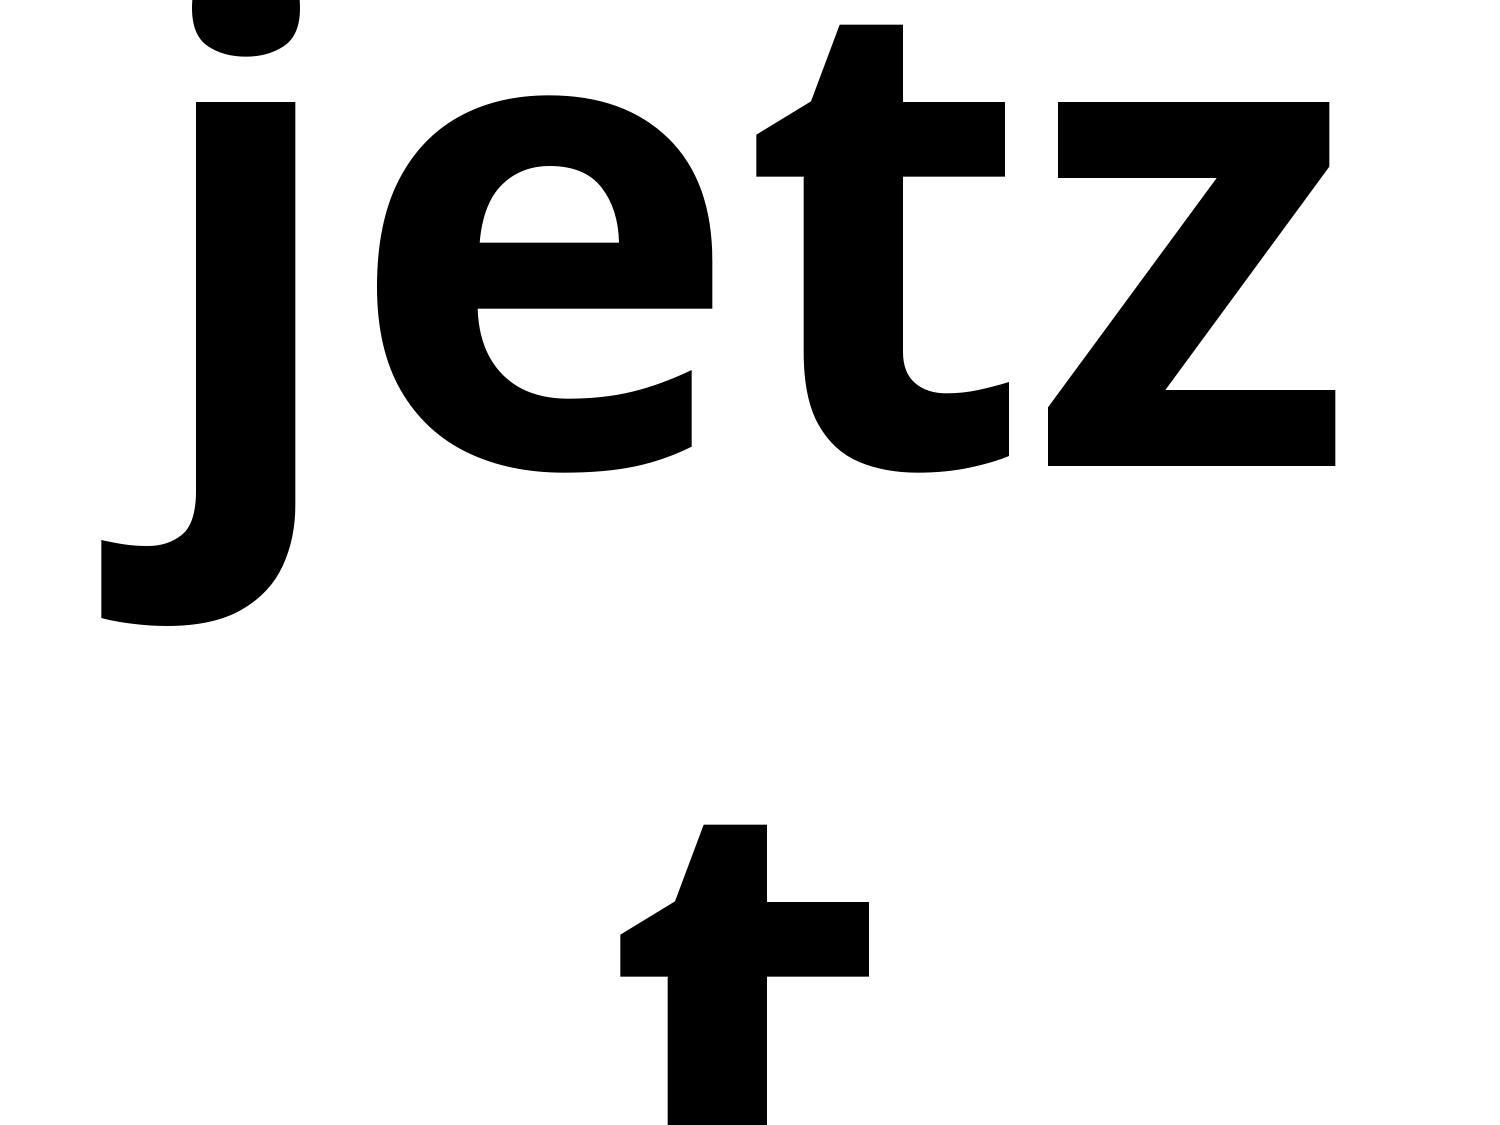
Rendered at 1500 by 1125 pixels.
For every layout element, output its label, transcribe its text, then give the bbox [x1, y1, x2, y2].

text_box jetzt [74, 149, 1425, 1050]
